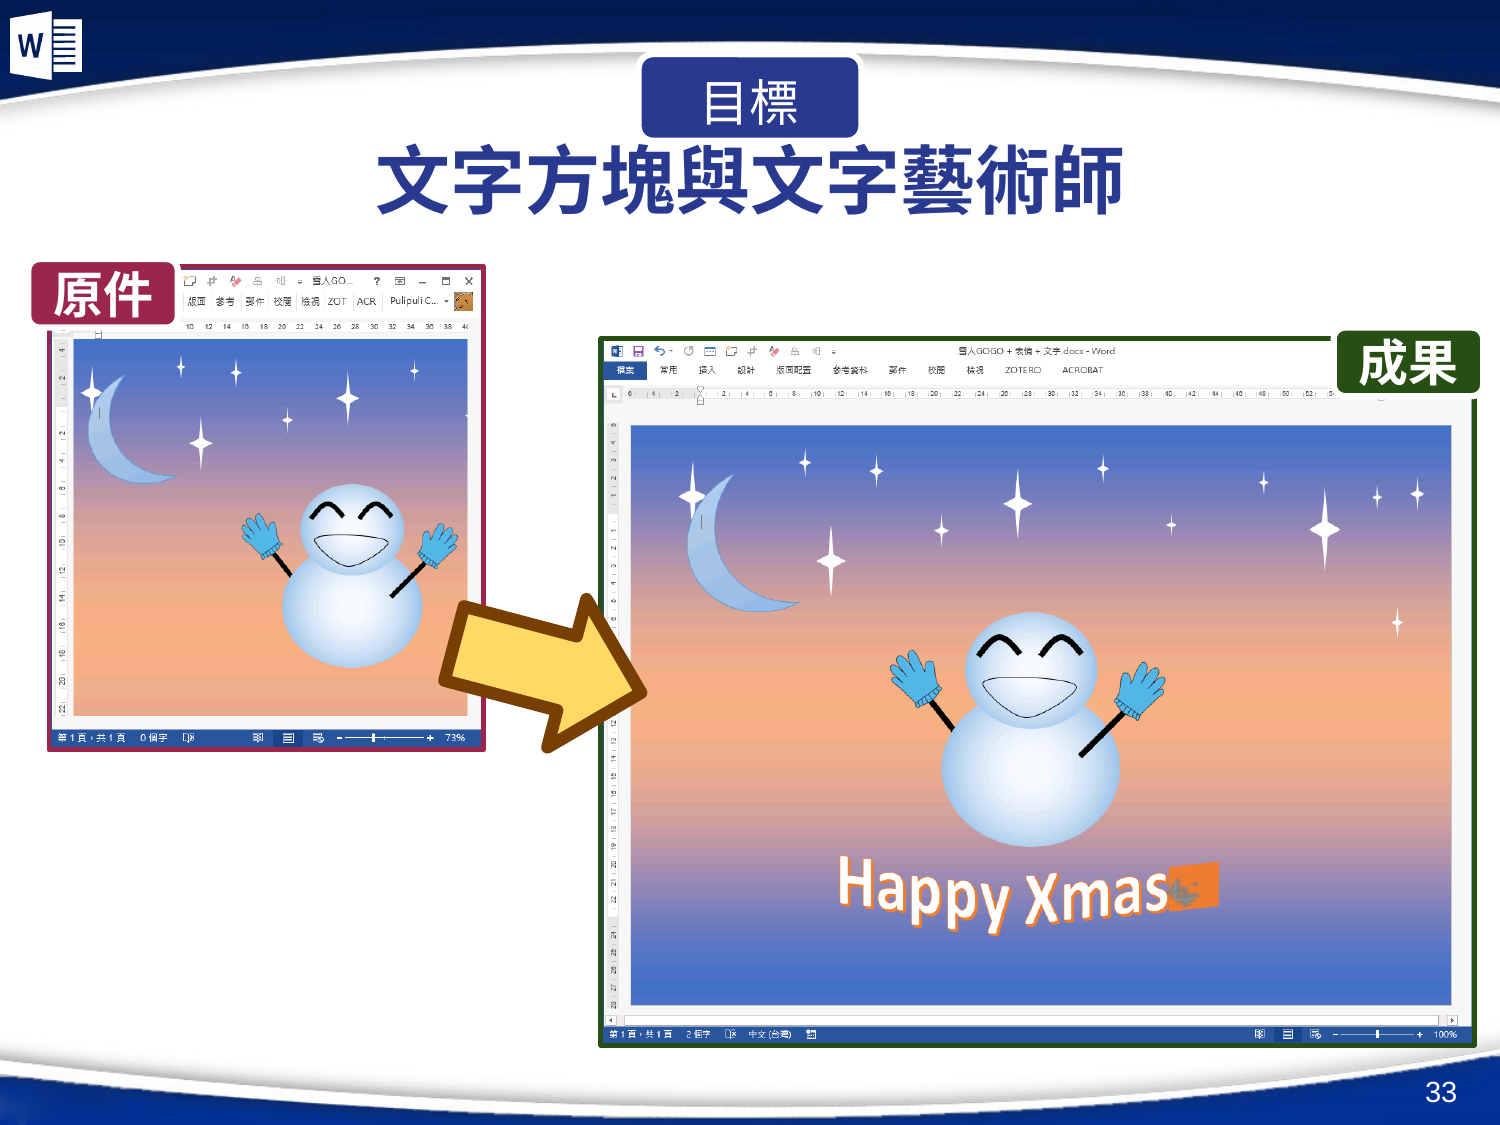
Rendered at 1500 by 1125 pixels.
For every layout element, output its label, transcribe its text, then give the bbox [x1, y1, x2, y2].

subtitle 目標 [650, 71, 850, 124]
text_box 原件 [28, 258, 178, 328]
text_box [638, 54, 862, 141]
picture [0, 0, 1500, 1125]
text_box [486, 599, 597, 748]
title 文字方塊與文字藝術師 [51, 112, 1449, 246]
slide_number ‹#› [1410, 1056, 1500, 1125]
text_box 成果 [1333, 327, 1484, 396]
